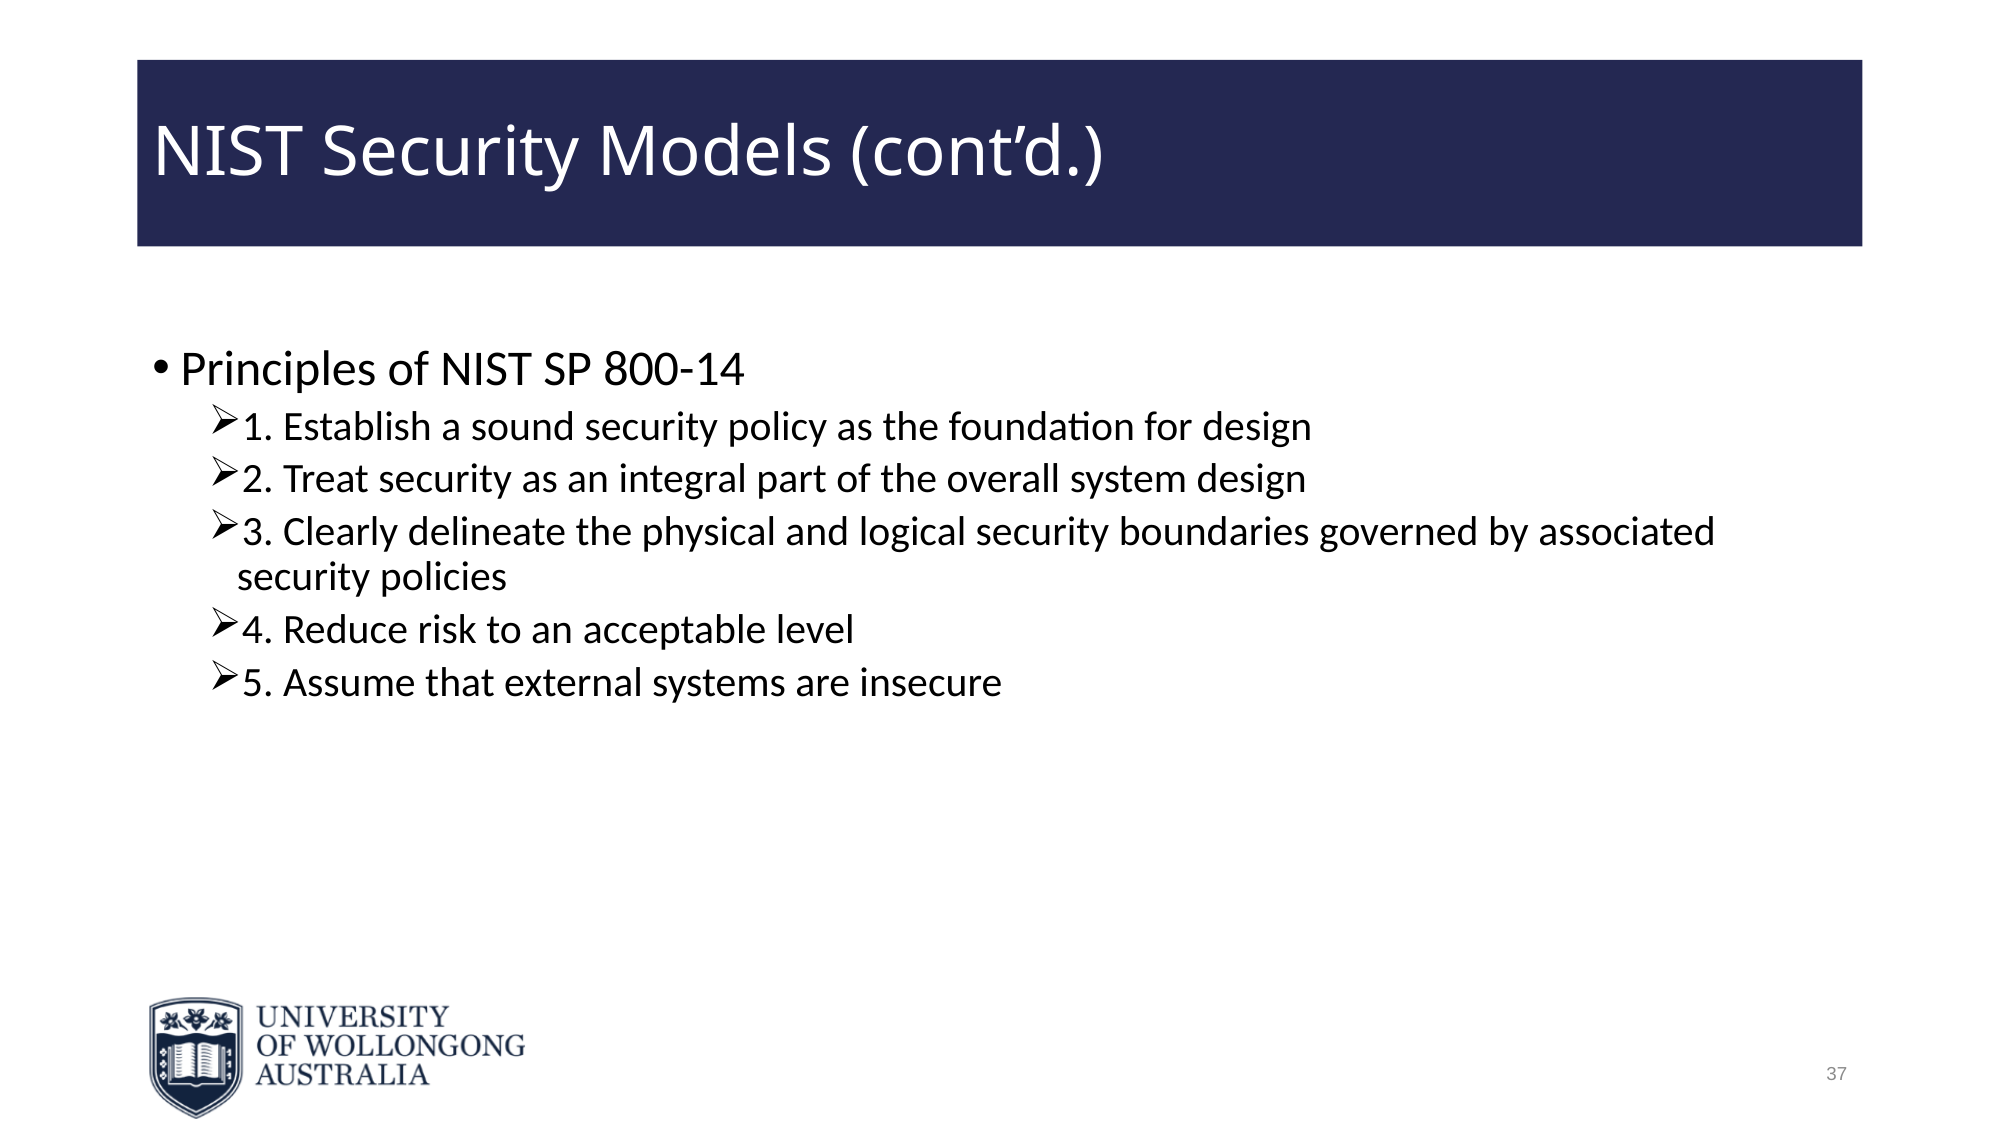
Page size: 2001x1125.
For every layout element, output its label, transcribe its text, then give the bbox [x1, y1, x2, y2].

list Principles of NIST SP 800-14 1. Establish a sound security policy as the foundation for design 2. Treat security as an integral part of the overall system design 3. Clearly delineate the physical and logical security boundaries governed by associated security policies 4. Reduce risk to an acceptable level 5. Assume that external systems are insecure [137, 334, 1863, 776]
slide_number 37 [1412, 1042, 1863, 1103]
picture [137, 987, 548, 1125]
title NIST Security Models (cont’d.) [137, 59, 1863, 247]
